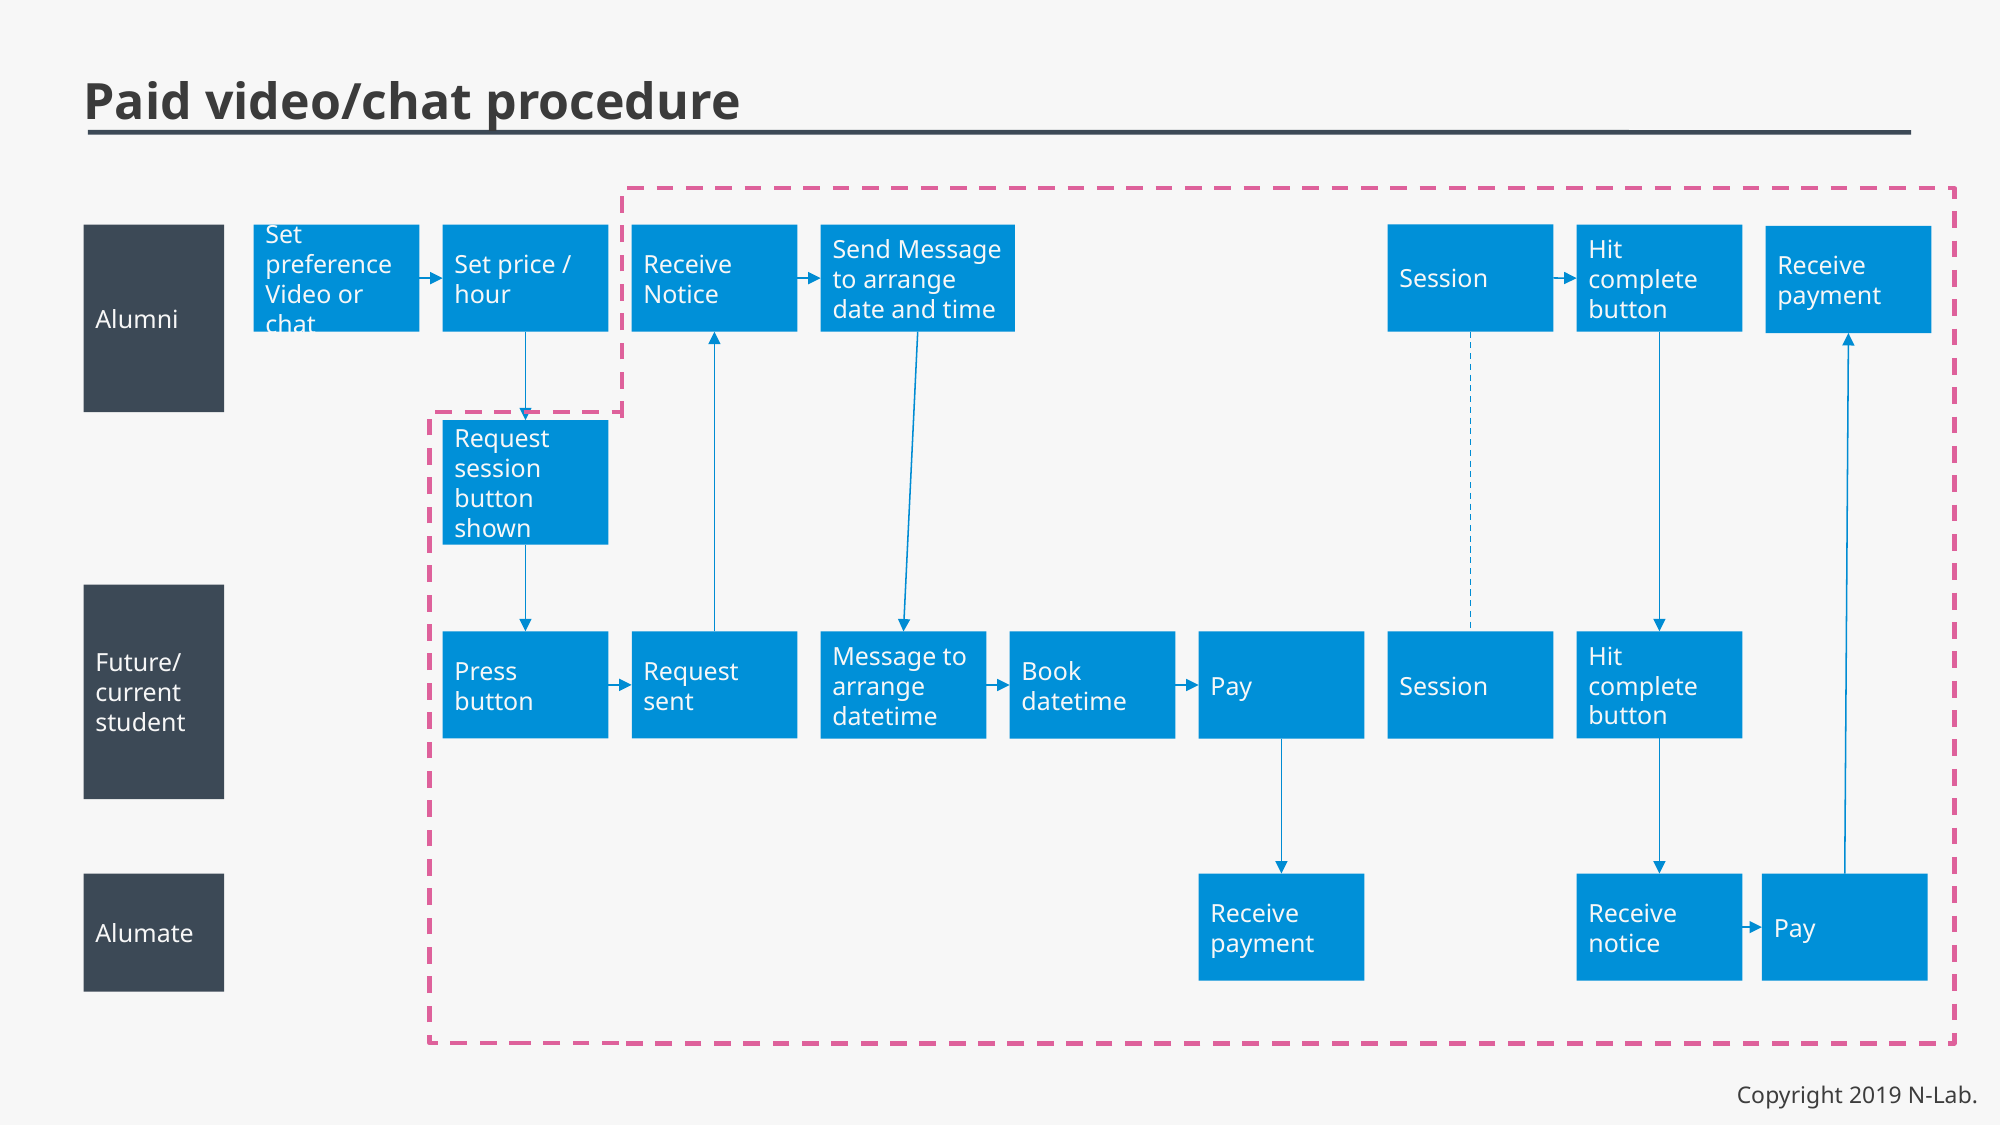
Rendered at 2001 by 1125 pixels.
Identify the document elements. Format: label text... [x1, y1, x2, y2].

text_box Alumate [81, 871, 226, 994]
text_box Set preference Video or chat [251, 222, 421, 334]
text_box [427, 410, 624, 1045]
text_box Future/current student [81, 583, 226, 801]
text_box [1844, 332, 1849, 874]
title Paid video/chat procedure [83, 22, 1909, 130]
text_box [903, 331, 918, 632]
text_box Set price / hour [440, 222, 610, 334]
text_box Alumni [81, 222, 226, 414]
text_box [611, 416, 634, 1039]
text_box [620, 186, 1957, 1046]
